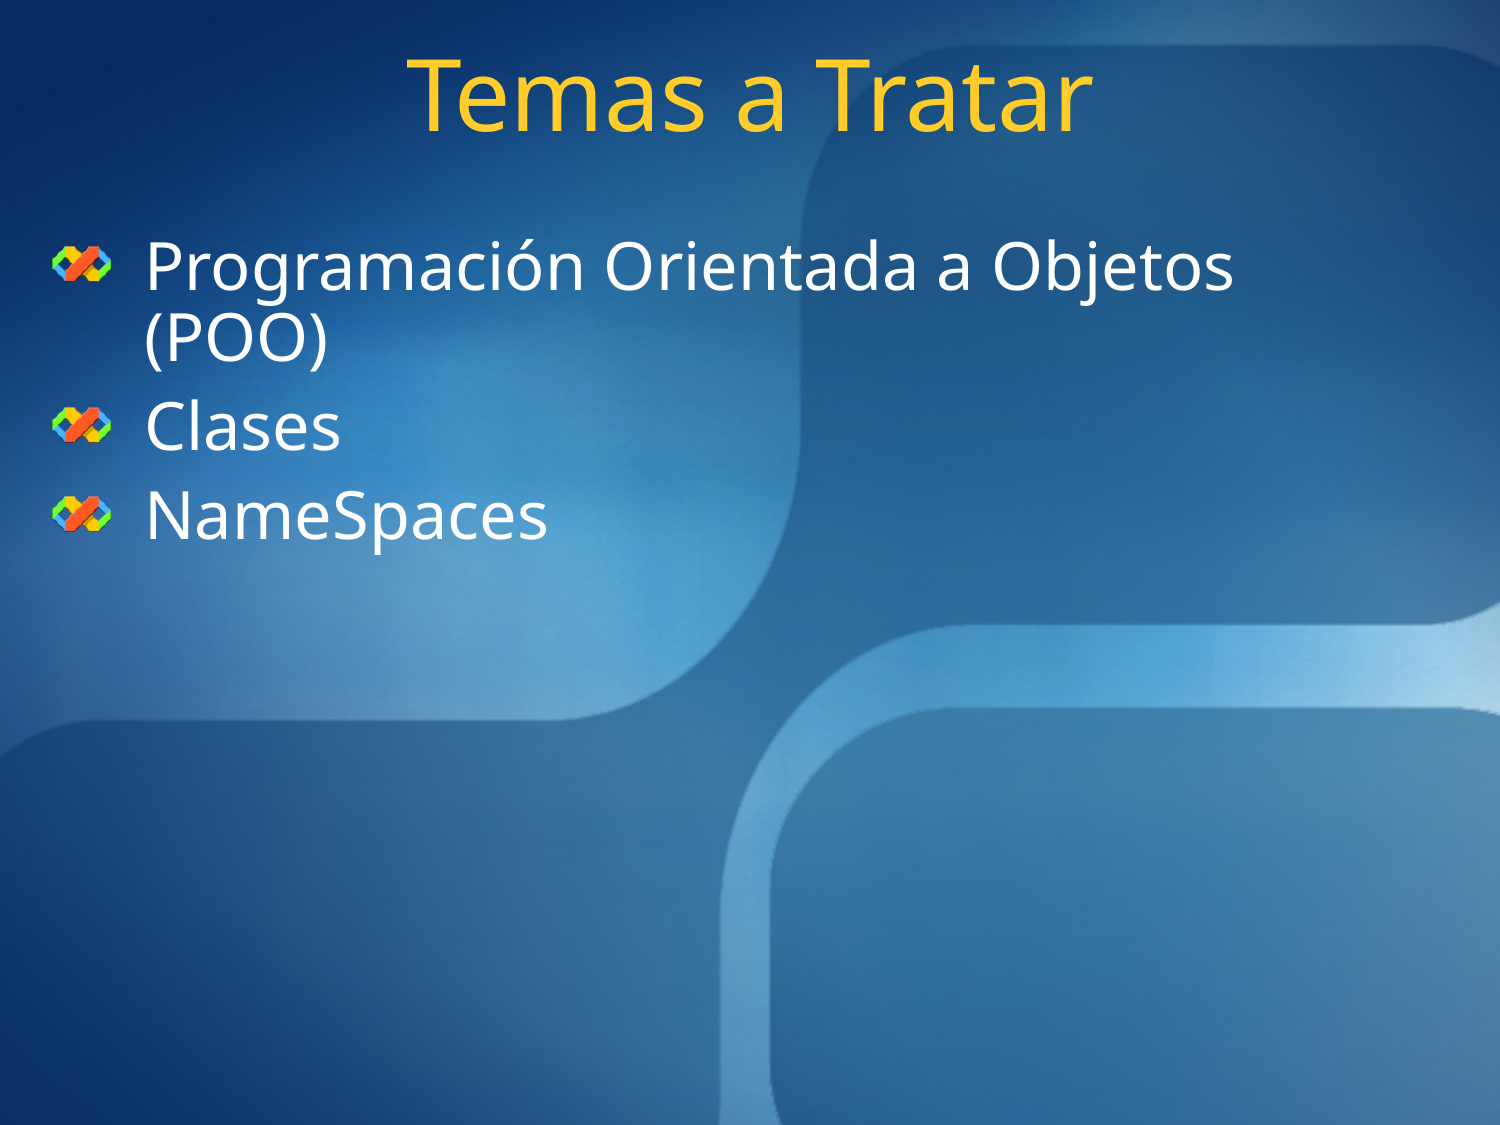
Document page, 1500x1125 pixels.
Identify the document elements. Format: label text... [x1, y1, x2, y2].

list Programación Orientada a Objetos (POO) Clases NameSpaces [37, 224, 1426, 499]
title Temas a Tratar [62, 37, 1440, 162]
picture [0, 0, 1500, 1125]
